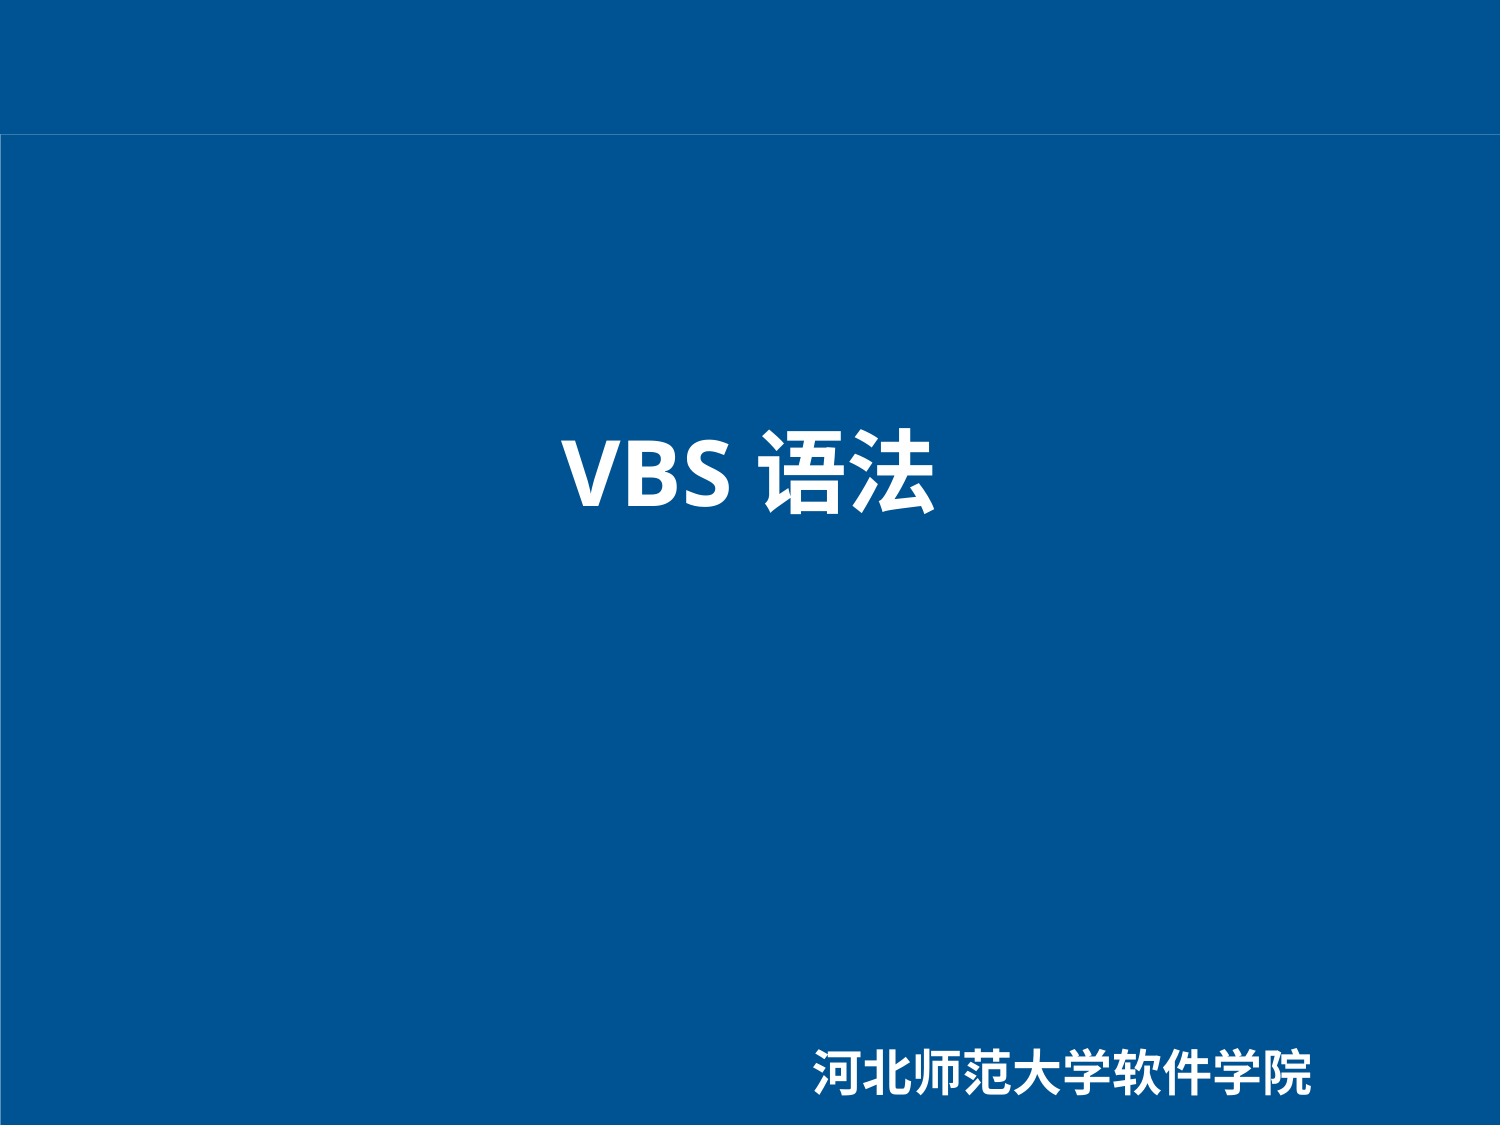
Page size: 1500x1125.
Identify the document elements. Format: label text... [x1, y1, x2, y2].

title VBS语法 [112, 349, 1388, 591]
text_box 河北师范大学软件学院 [797, 1033, 1400, 1109]
